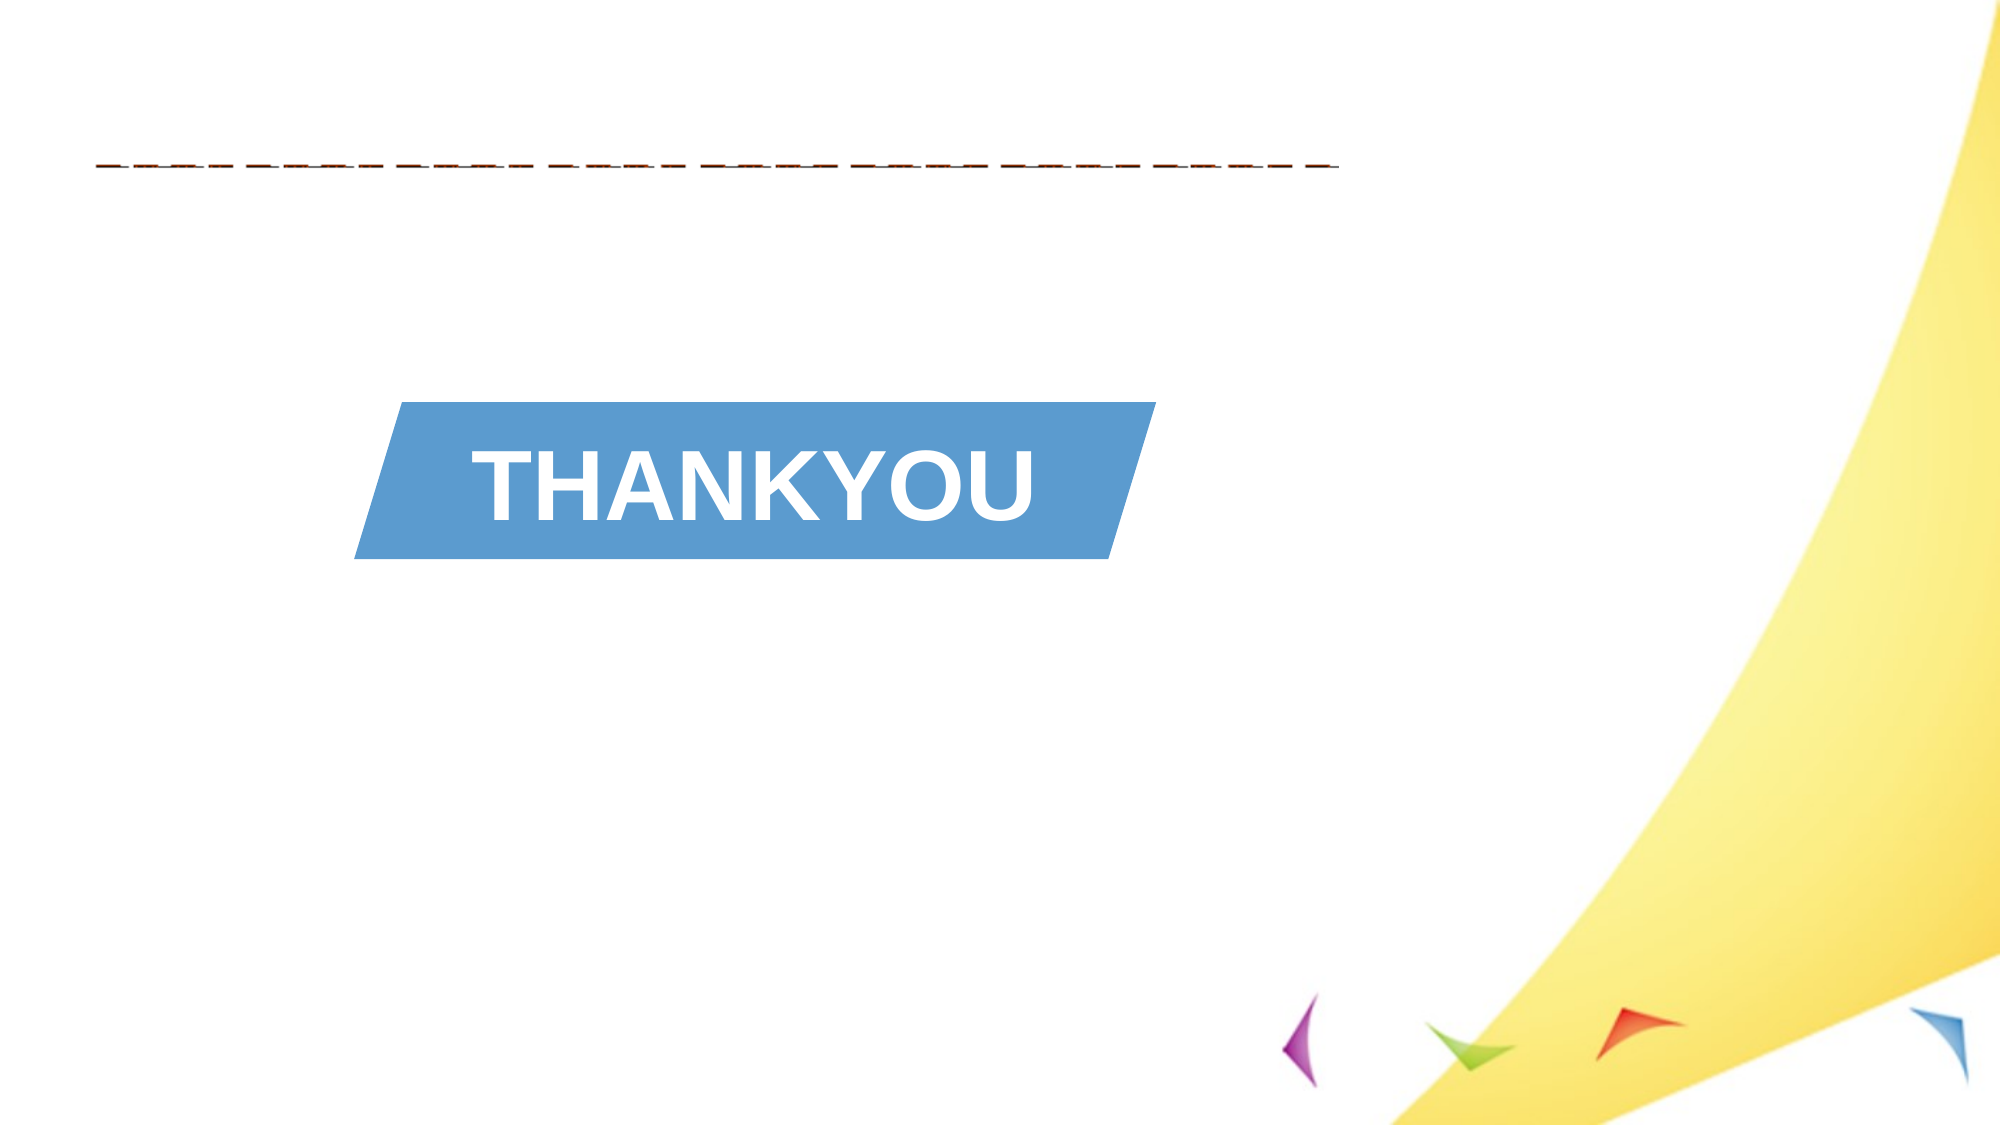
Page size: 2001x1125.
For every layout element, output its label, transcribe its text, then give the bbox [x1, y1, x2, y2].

text_box THANKYOU [354, 402, 1157, 560]
picture [88, 0, 2000, 1125]
